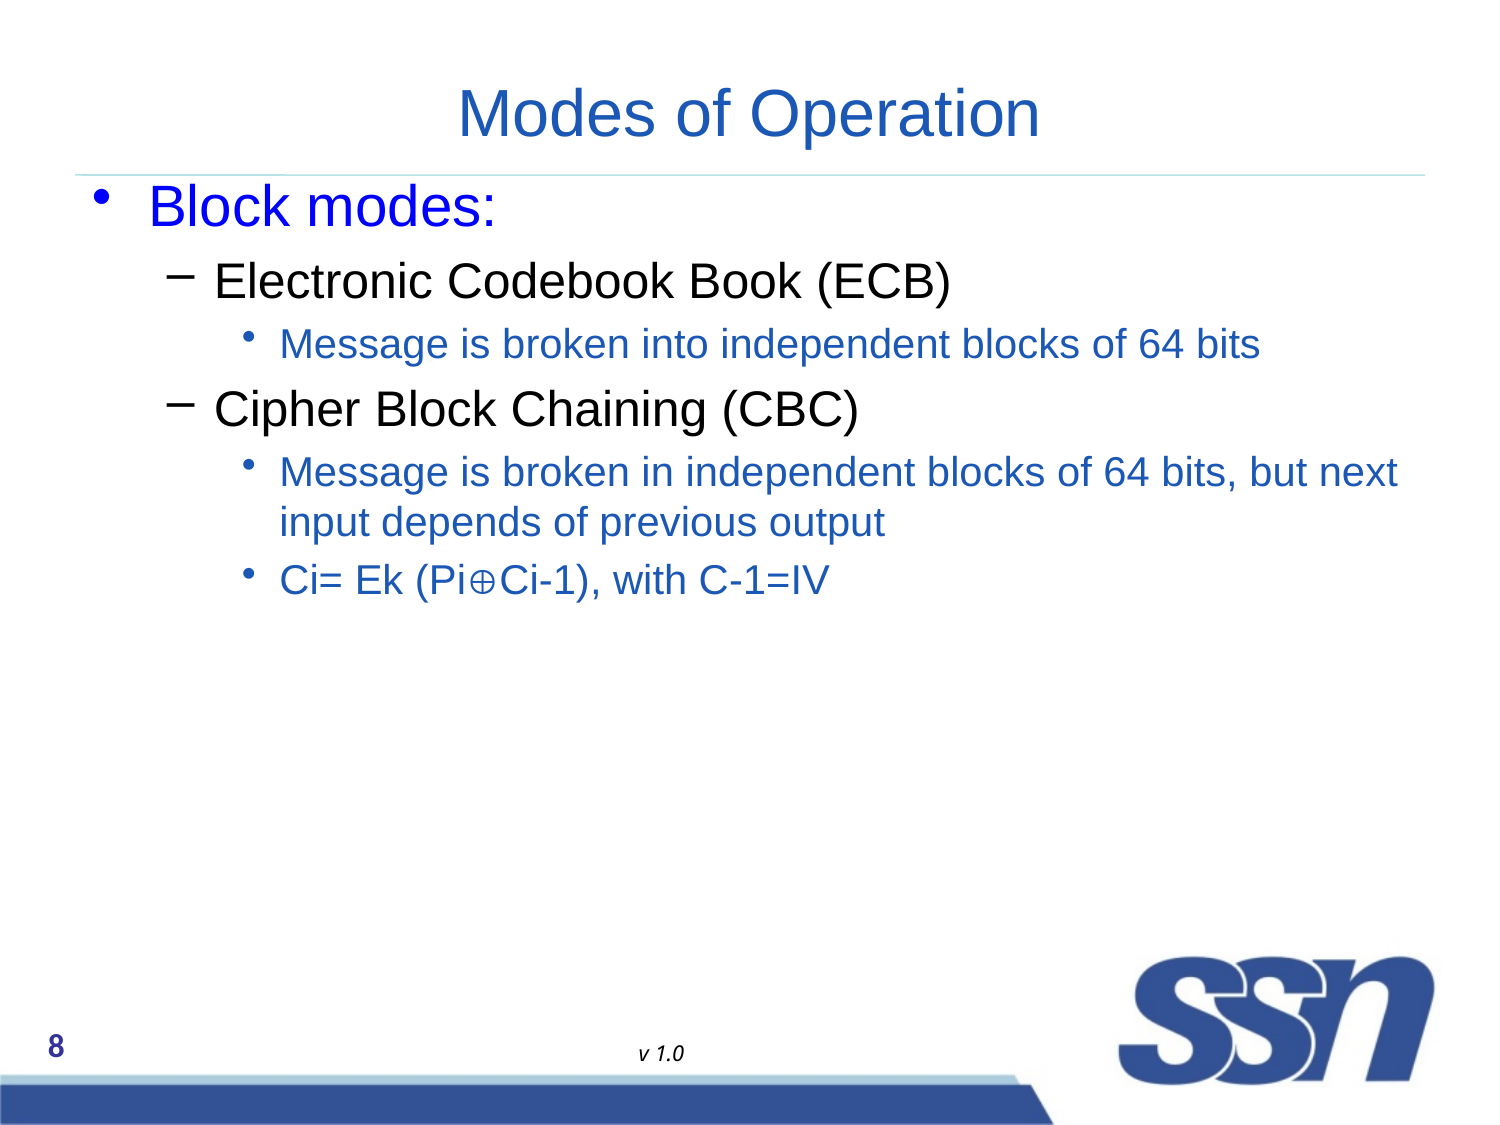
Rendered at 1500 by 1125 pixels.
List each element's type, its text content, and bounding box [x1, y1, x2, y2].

list Block modes: Electronic Codebook Book (ECB) Message is broken into independent blocks of 64 bits Cipher Block Chaining (CBC) Message is broken in independent blocks of 64 bits, but next input depends of previous output Ci= Ek (PiCi-1), with C-1=IV [76, 160, 1427, 904]
title Modes of Operation [75, 45, 1425, 175]
picture [0, 913, 1500, 1125]
